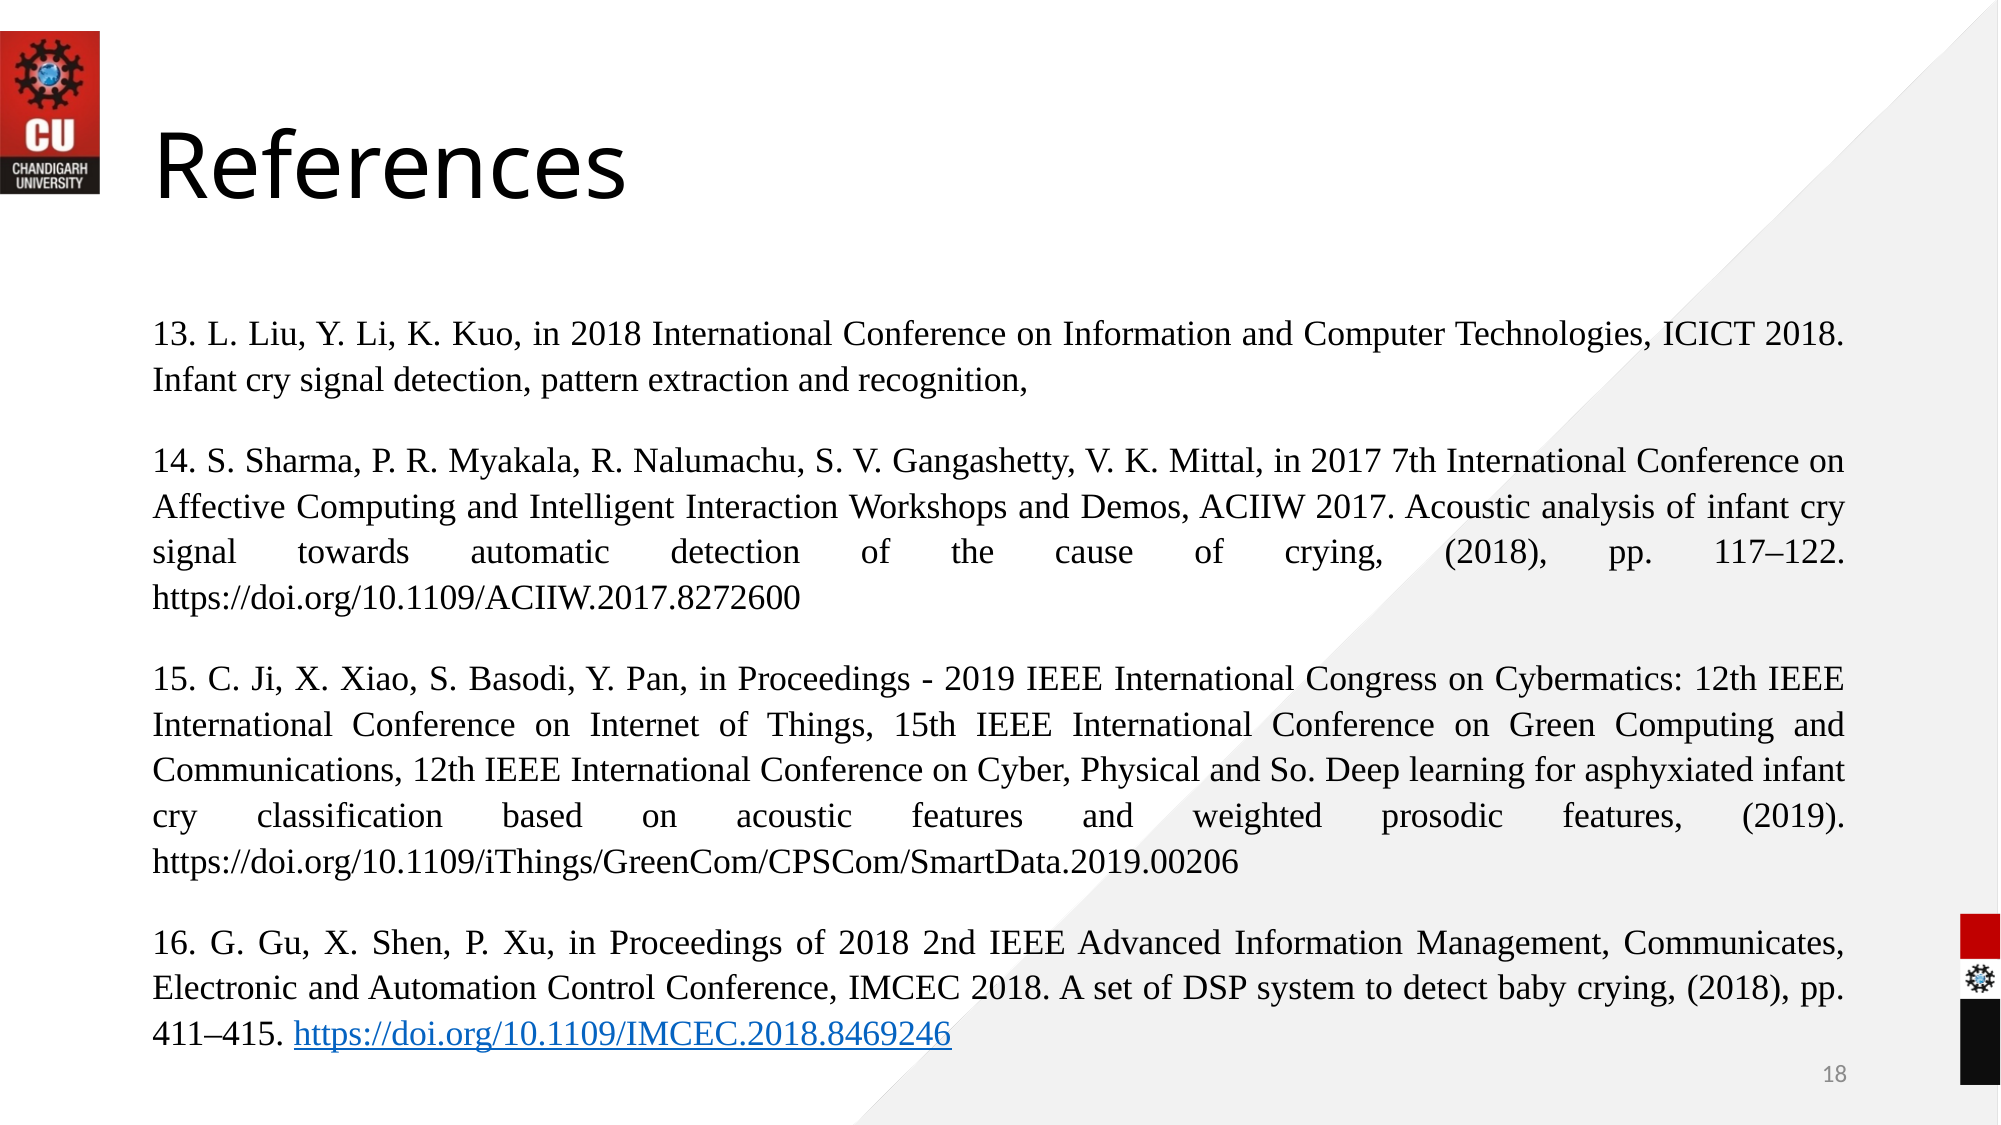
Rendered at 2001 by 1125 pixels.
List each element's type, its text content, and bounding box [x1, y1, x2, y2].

picture [0, 0, 2001, 1125]
slide_number 18 [1412, 1042, 1863, 1103]
list 13. L. Liu, Y. Li, K. Kuo, in 2018 International Conference on Information and Computer Technologies, ICICT 2018. Infant cry signal detection, pattern extraction and recognition, 14. S. Sharma, P. R. Myakala, R. Nalumachu, S. V. Gangashetty, V. K. Mittal, in 2017 7th International Conference on Affective Computing and Intelligent Interaction Workshops and Demos, ACIIW 2017. Acoustic analysis of infant cry signal towards automatic detection of the cause of crying, (2018), pp. 117–122. https://doi.org/10.1109/ACIIW.2017.8272600 15. C. Ji, X. Xiao, S. Basodi, Y. Pan, in Proceedings - 2019 IEEE International Congress on Cybermatics: 12th IEEE International Conference on Internet of Things, 15th IEEE International Conference on Green Computing and Communications, 12th IEEE International Conference on Cyber, Physical and So. Deep learning for asphyxiated infant cry classification based on acoustic features and weighted prosodic features, (2019). https://doi.org/10.1109/iThings/GreenCom/CPSCom/SmartData.2019.00206 16. G. Gu, X. Shen, P. Xu, in Proceedings of 2018 2nd IEEE Advanced Information Management, Communicates, Electronic and Automation Control Conference, IMCEC 2018. A set of DSP system to detect baby crying, (2018), pp. 411–415. https://doi.org/10.1109/IMCEC.2018.8469246 [137, 299, 1863, 1066]
title References [137, 59, 1863, 278]
